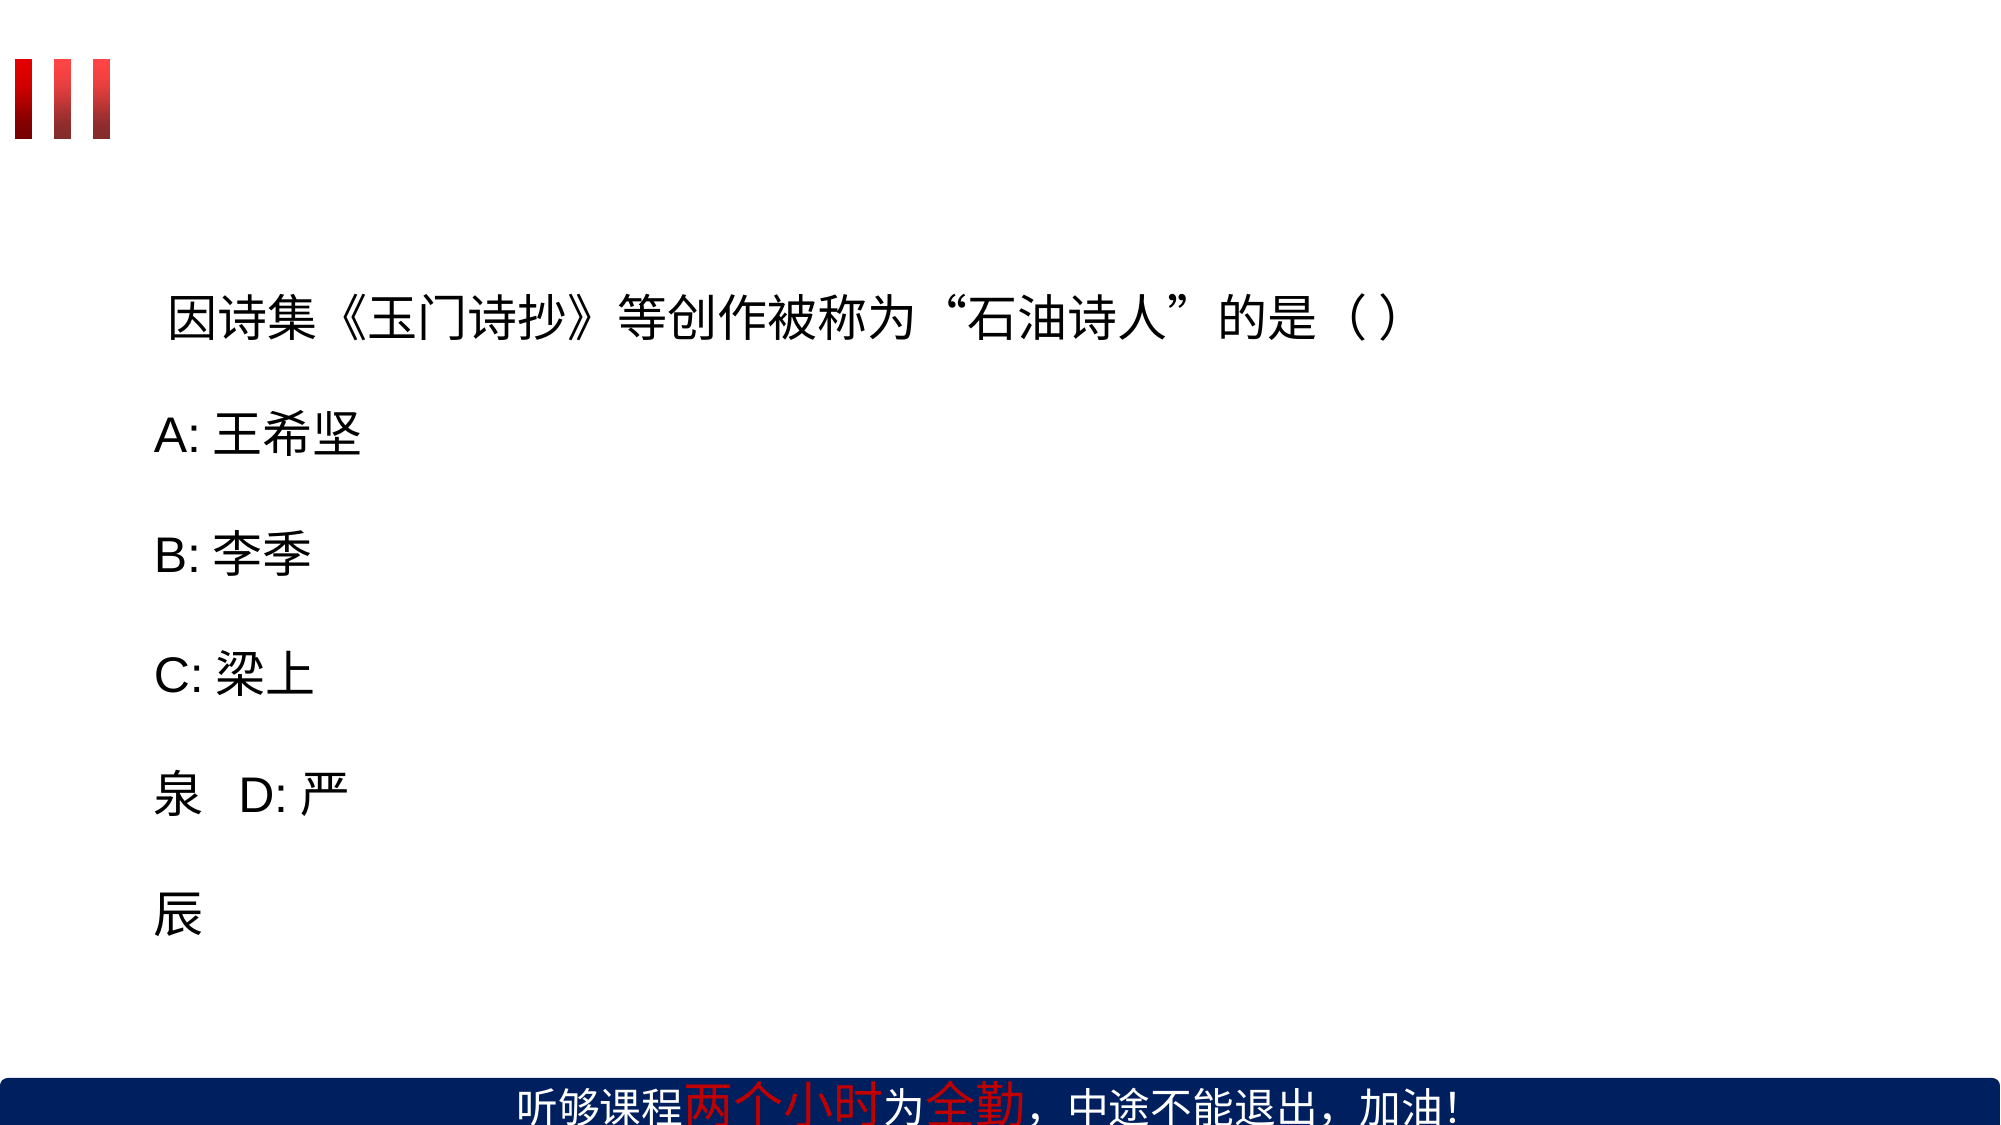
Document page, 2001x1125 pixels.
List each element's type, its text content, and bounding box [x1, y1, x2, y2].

footer 听够课程两个小时为全勤，中途不能退出，加油！ [514, 1079, 1486, 1125]
text_box [0, 1077, 2000, 1125]
picture [15, 59, 32, 140]
picture [93, 59, 110, 140]
text_box 因诗集《玉门诗抄》等创作被称为“石油诗人”的是（ ） A:王希坚 B:李季 C:梁上泉 D:严辰 [151, 283, 1434, 943]
picture [54, 59, 72, 140]
